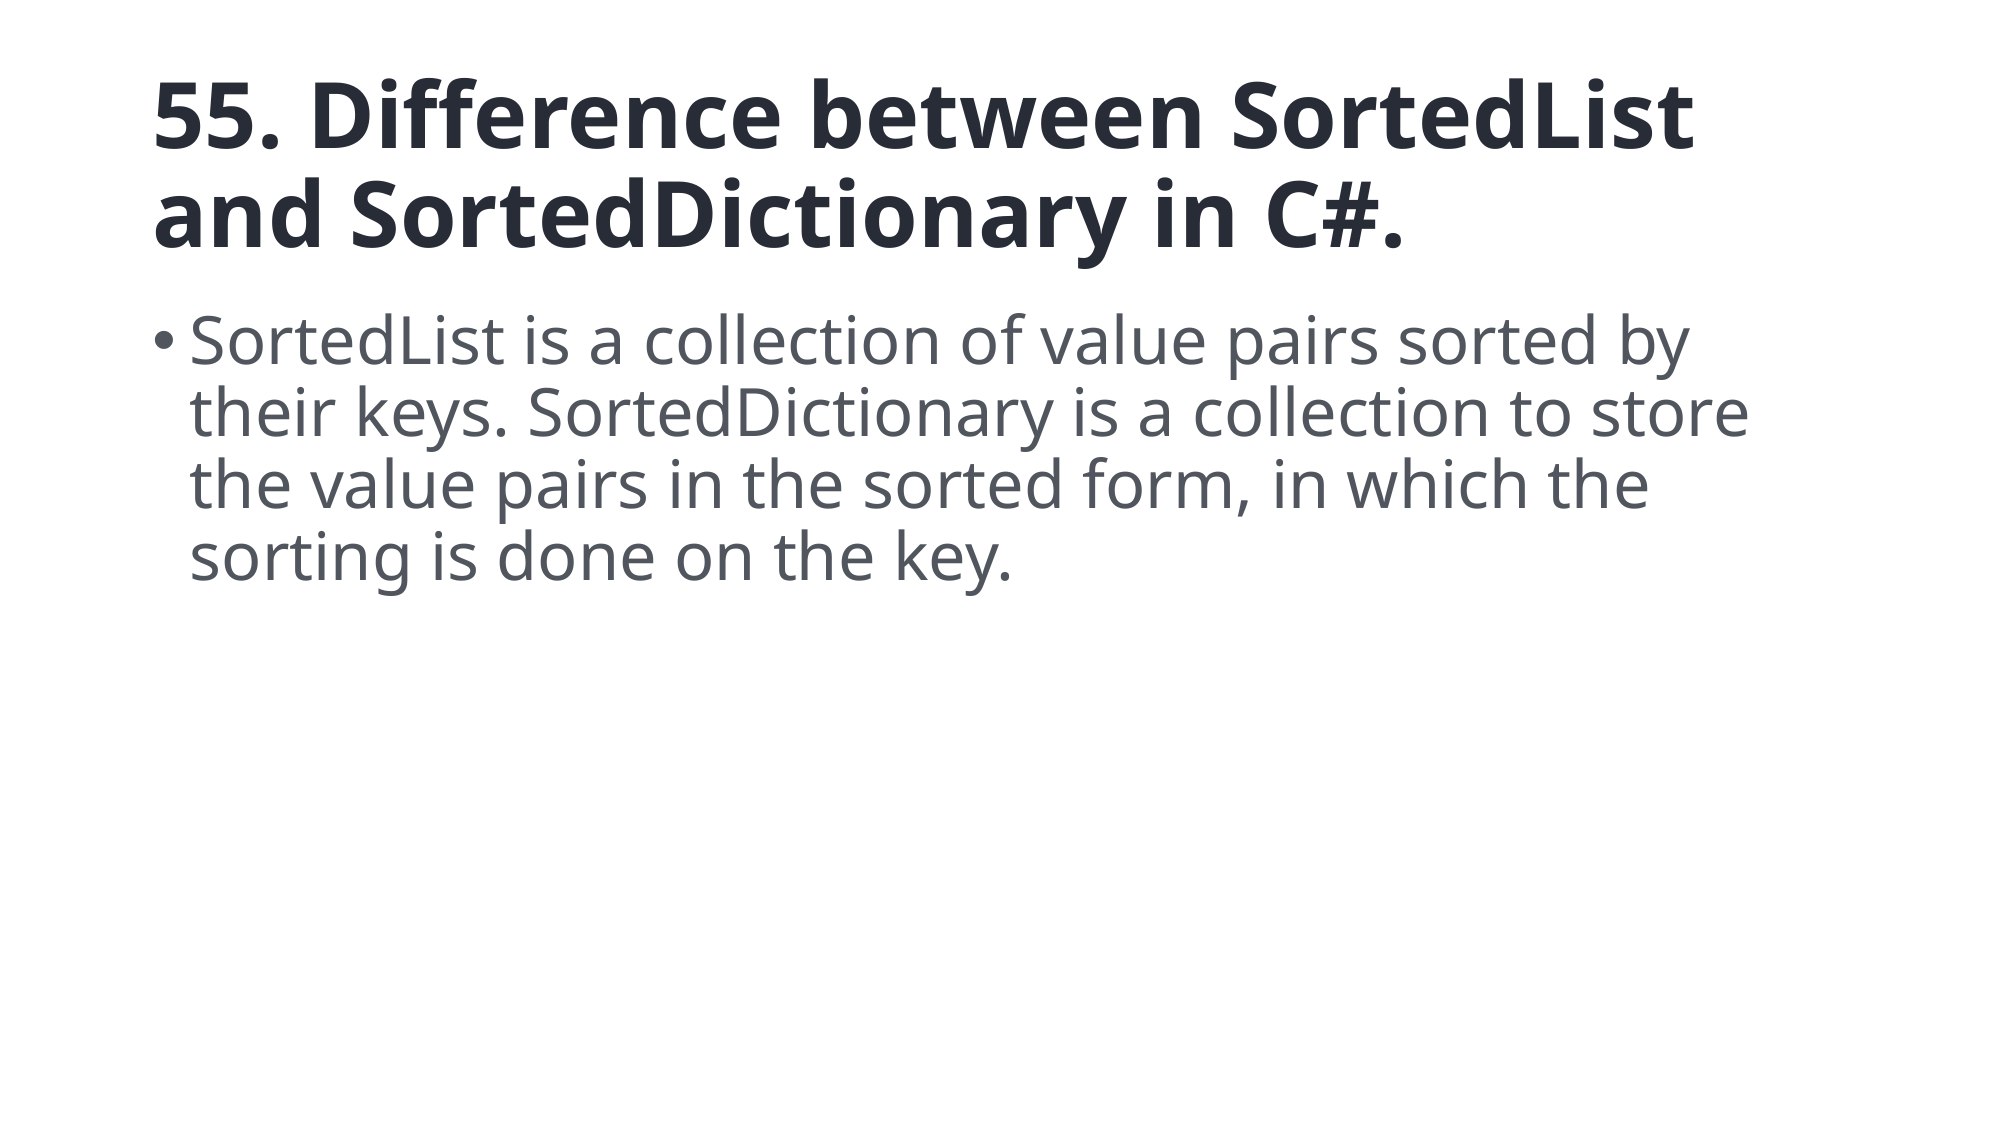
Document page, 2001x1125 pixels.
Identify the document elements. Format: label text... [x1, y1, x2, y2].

title 55. Difference between SortedList and SortedDictionary in C#. [137, 59, 1863, 278]
list SortedList is a collection of value pairs sorted by their keys. SortedDictionary is a collection to store the value pairs in the sorted form, in which the sorting is done on the key. [137, 299, 1863, 1014]
